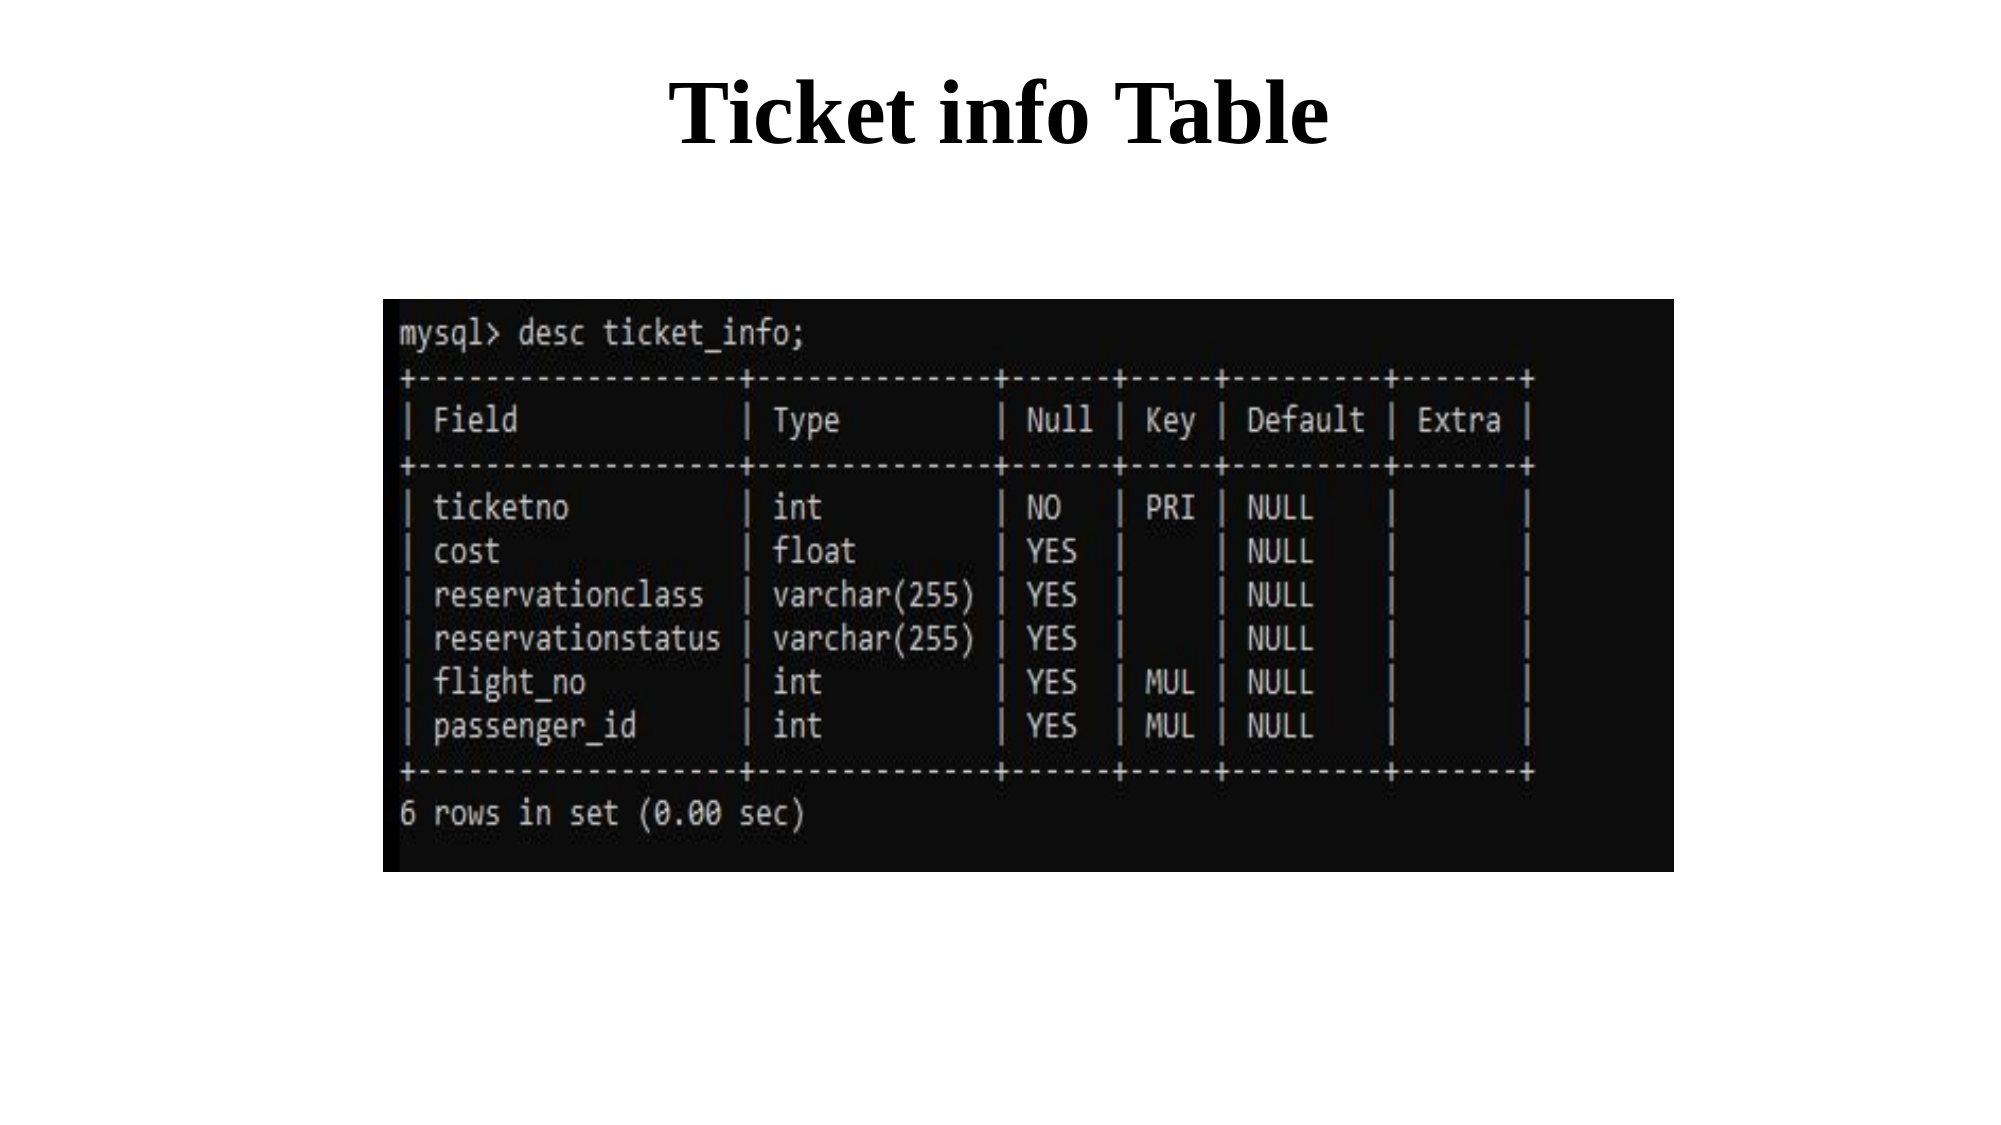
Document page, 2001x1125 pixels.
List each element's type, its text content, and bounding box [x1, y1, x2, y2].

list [382, 299, 1674, 872]
title Ticket info Table [137, 59, 1863, 278]
